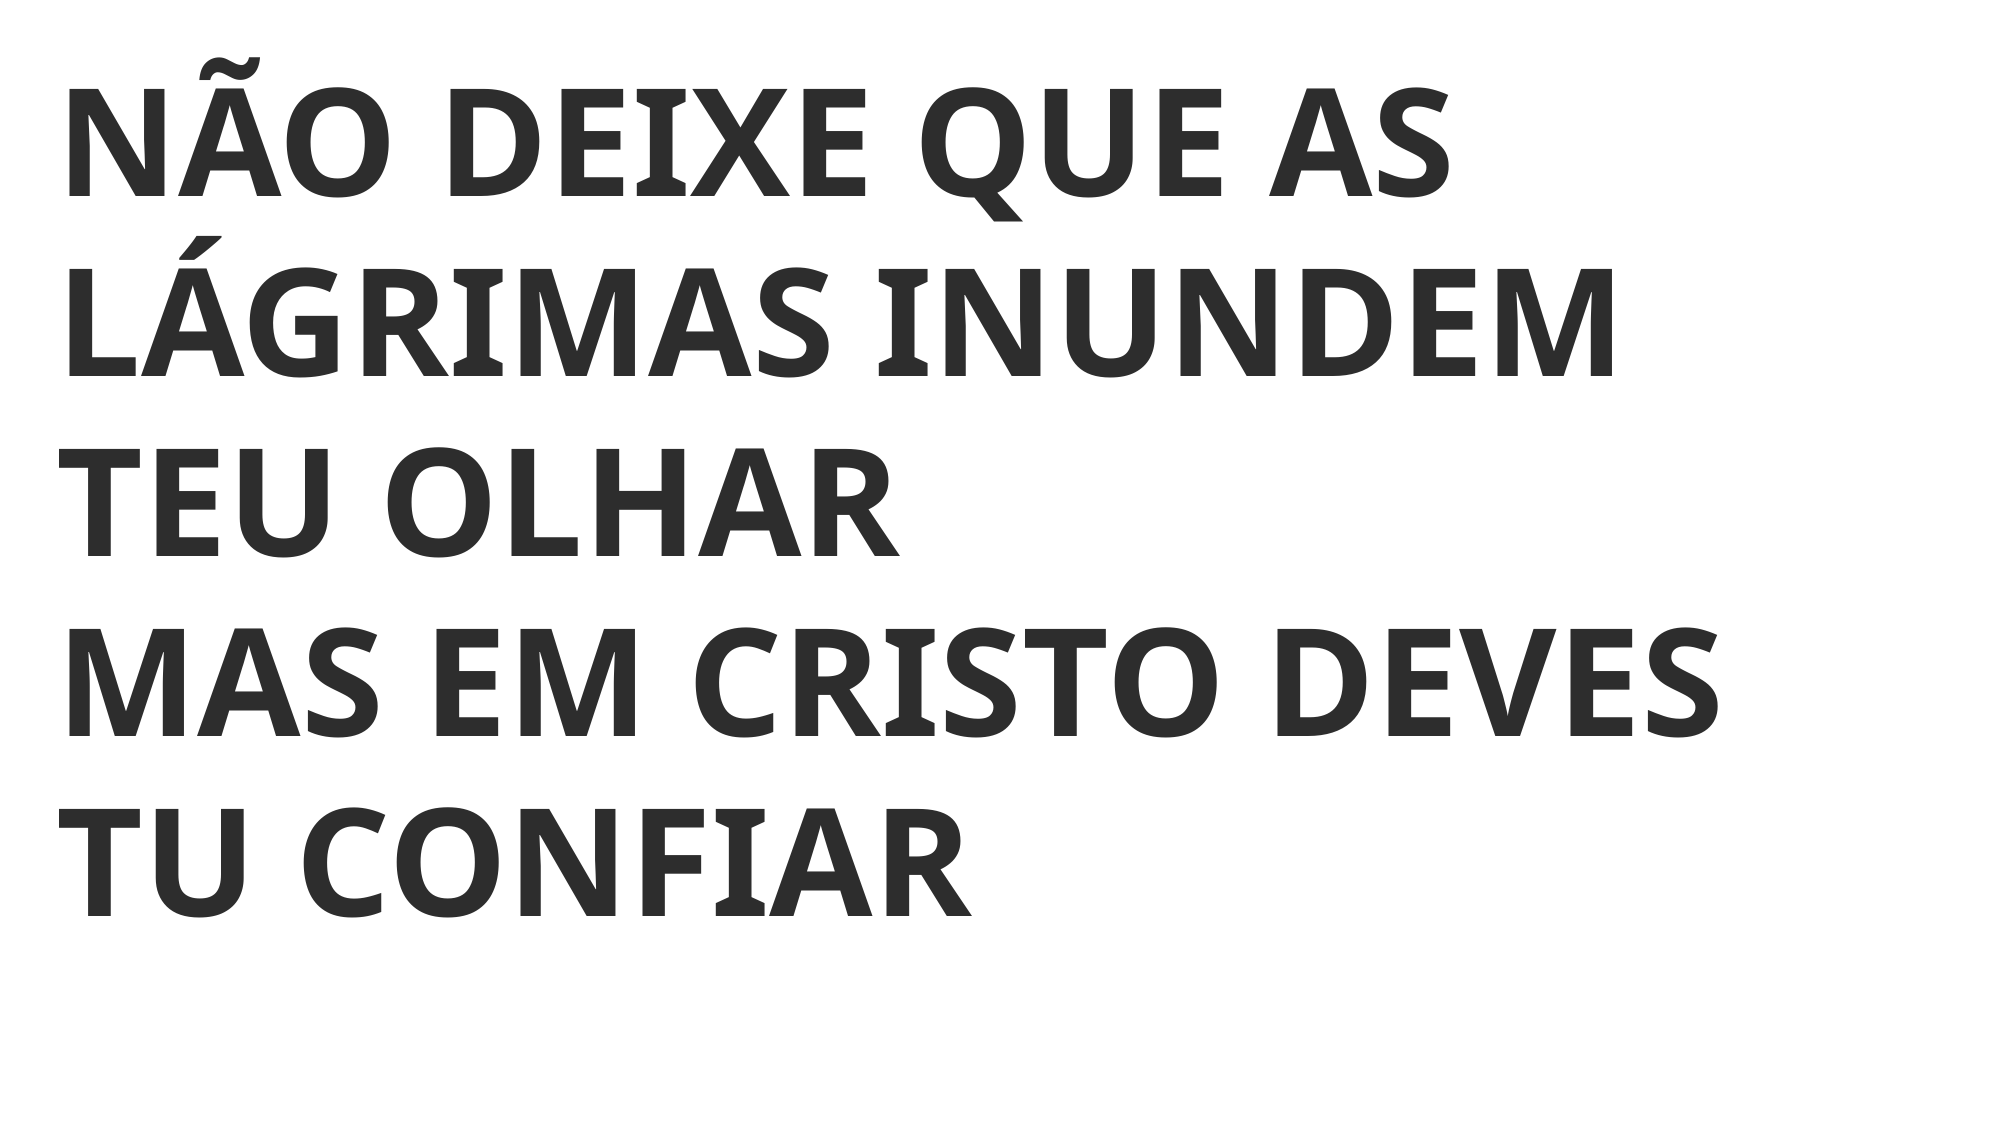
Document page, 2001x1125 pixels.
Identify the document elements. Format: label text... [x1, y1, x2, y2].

text_box NÃO DEIXE QUE AS LÁGRIMAS INUNDEM TEU OLHAR MAS EM CRISTO DEVES TU CONFIAR [41, 38, 1930, 954]
